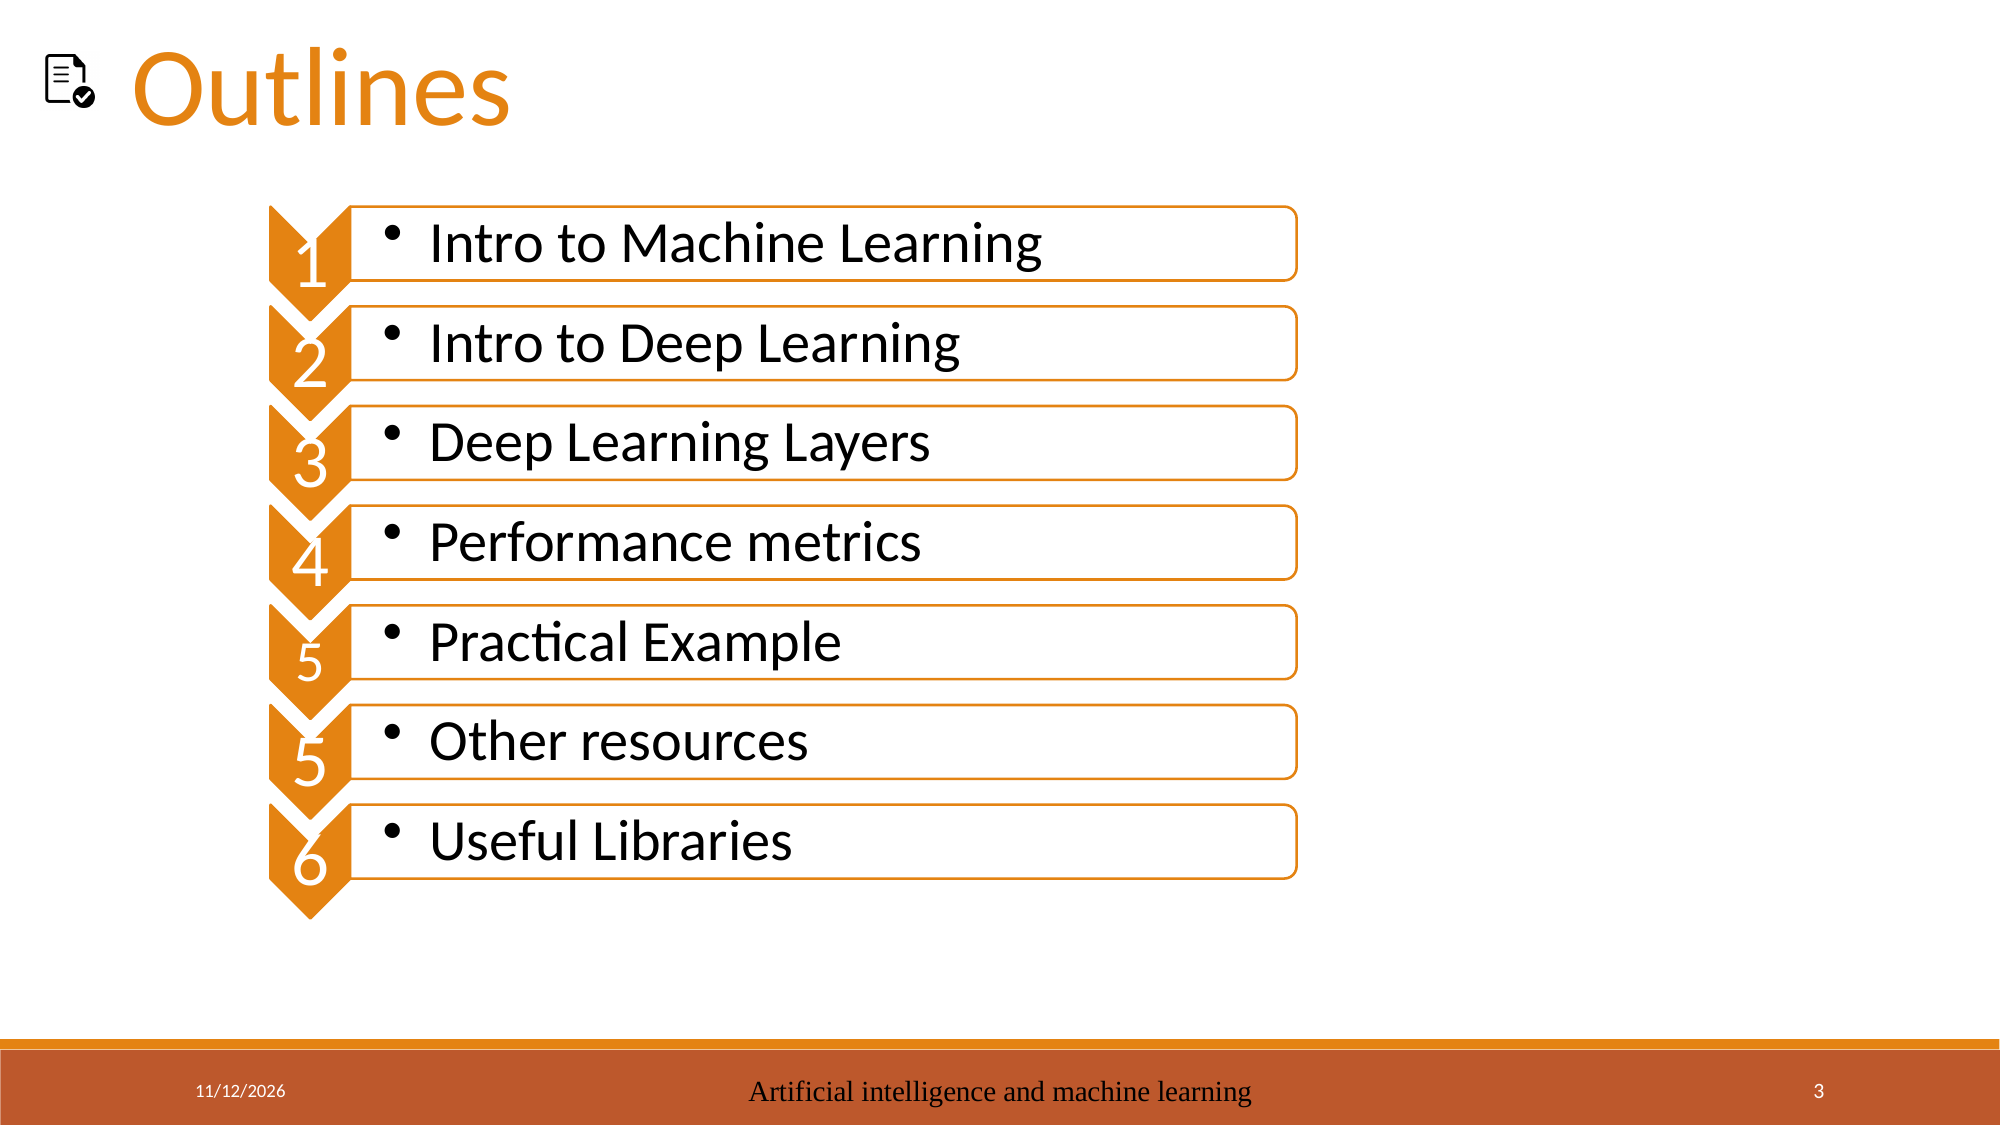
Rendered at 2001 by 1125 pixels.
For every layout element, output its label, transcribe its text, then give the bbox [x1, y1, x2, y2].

footer Artificial intelligence and machine learning [604, 1059, 1396, 1120]
picture [39, 51, 100, 112]
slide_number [180, 1059, 586, 1120]
slide_number 3 [1624, 1059, 1840, 1120]
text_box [270, 205, 1298, 920]
text_box Outlines [116, 5, 528, 156]
